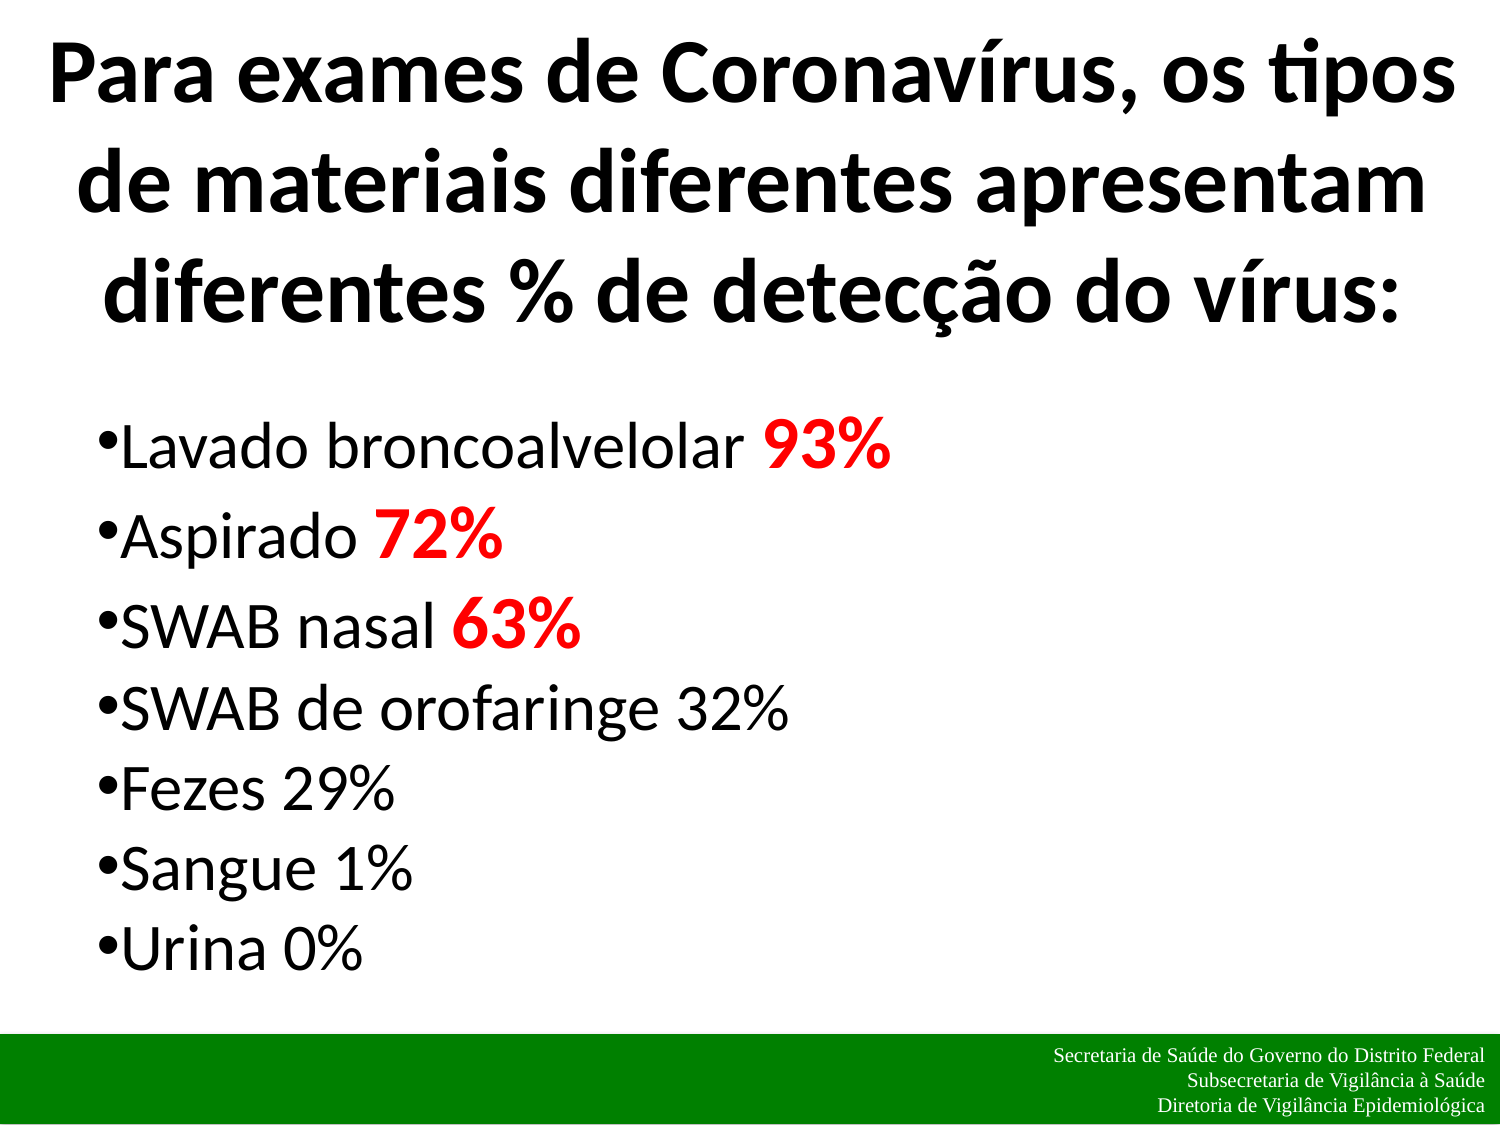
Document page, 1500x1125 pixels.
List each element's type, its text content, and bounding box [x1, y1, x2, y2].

text_box Lavado broncoalvelolar 93% Aspirado 72% SWAB nasal 63% SWAB de orofaringe 32% Fezes 29% Sangue 1% Urina 0% [81, 386, 1418, 992]
title Para exames de Coronavírus, os tipos de materiais diferentes apresentam diferentes % de detecção do vírus: [6, 3, 1500, 369]
